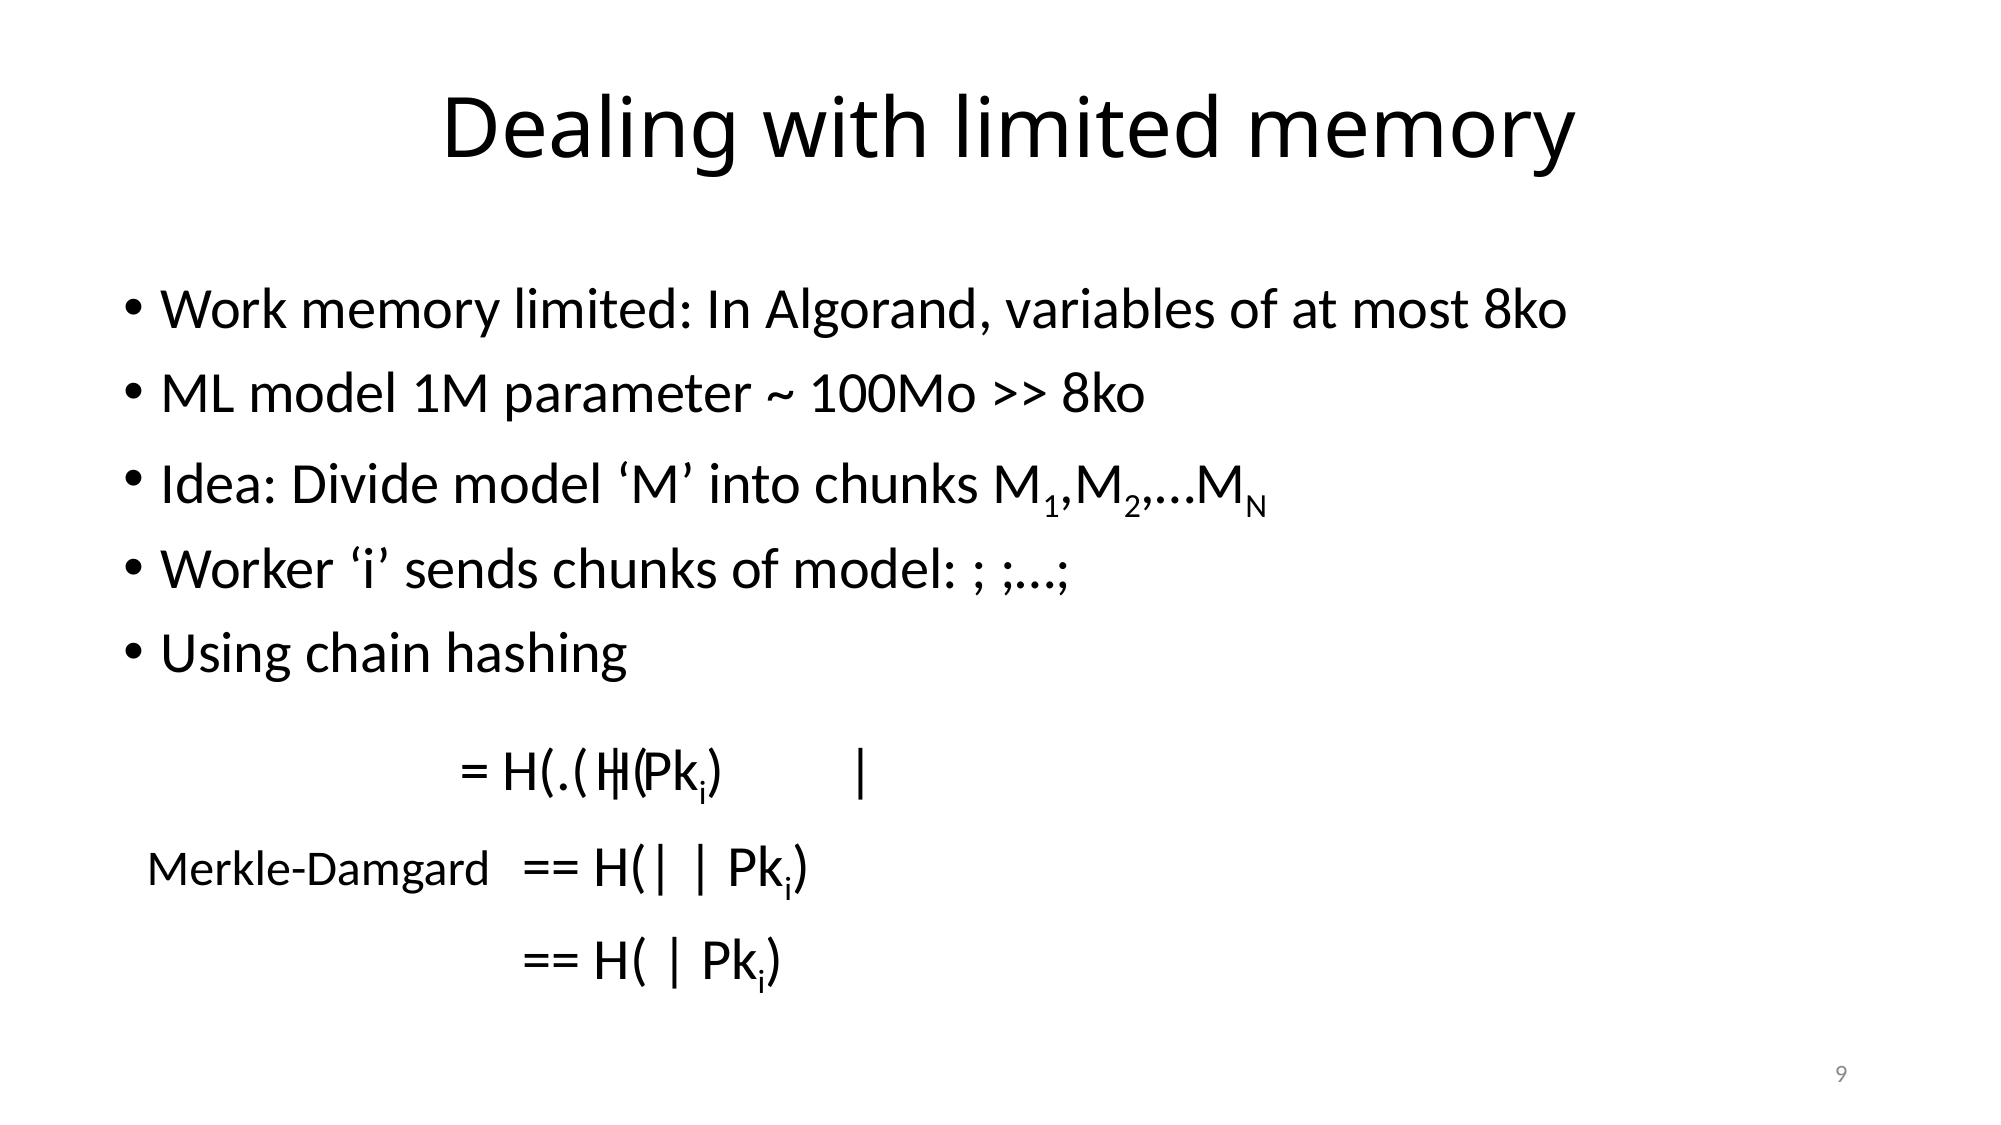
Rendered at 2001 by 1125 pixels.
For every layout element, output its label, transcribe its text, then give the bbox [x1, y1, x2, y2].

title Dealing with limited memory [425, 67, 1634, 194]
slide_number 9 [1412, 1042, 1863, 1103]
text_box Merkle-Damgard [131, 827, 523, 903]
